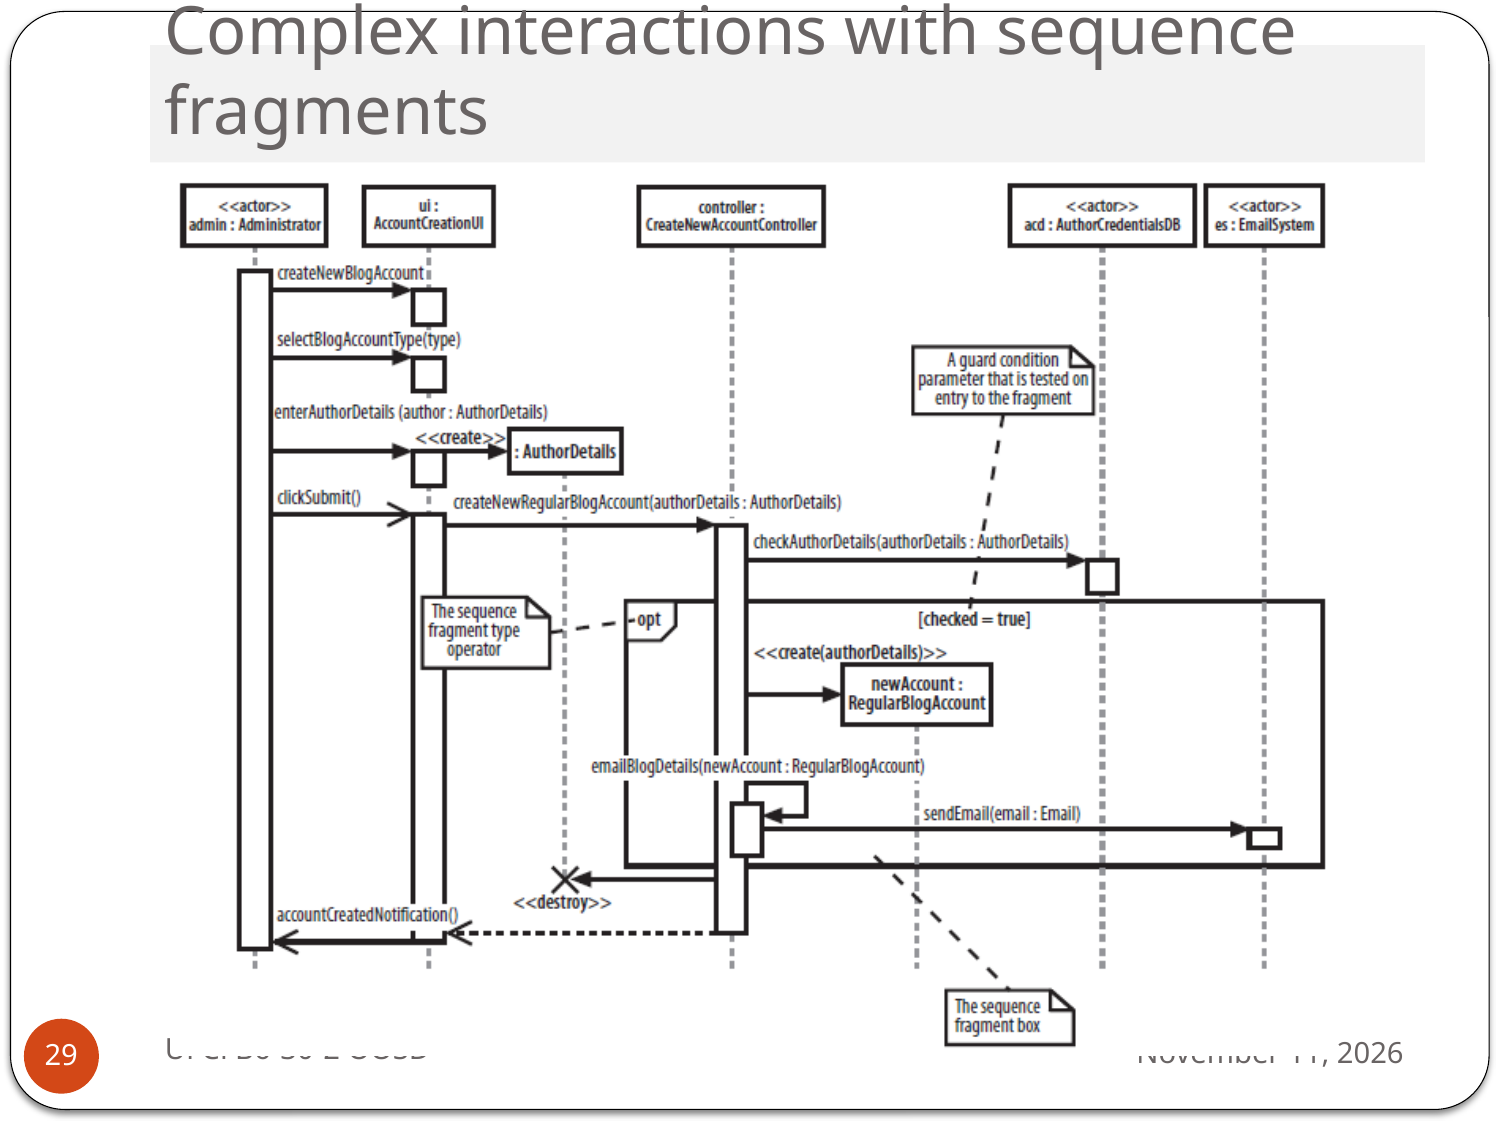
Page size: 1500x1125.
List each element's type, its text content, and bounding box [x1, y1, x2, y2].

footer UFCFB6-30-2 OOSD [150, 1012, 800, 1088]
title Complex interactions with sequence fragments [150, 45, 1425, 163]
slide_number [1012, 1015, 1419, 1094]
picture [174, 174, 1338, 1056]
slide_number 29 [23, 1018, 99, 1094]
